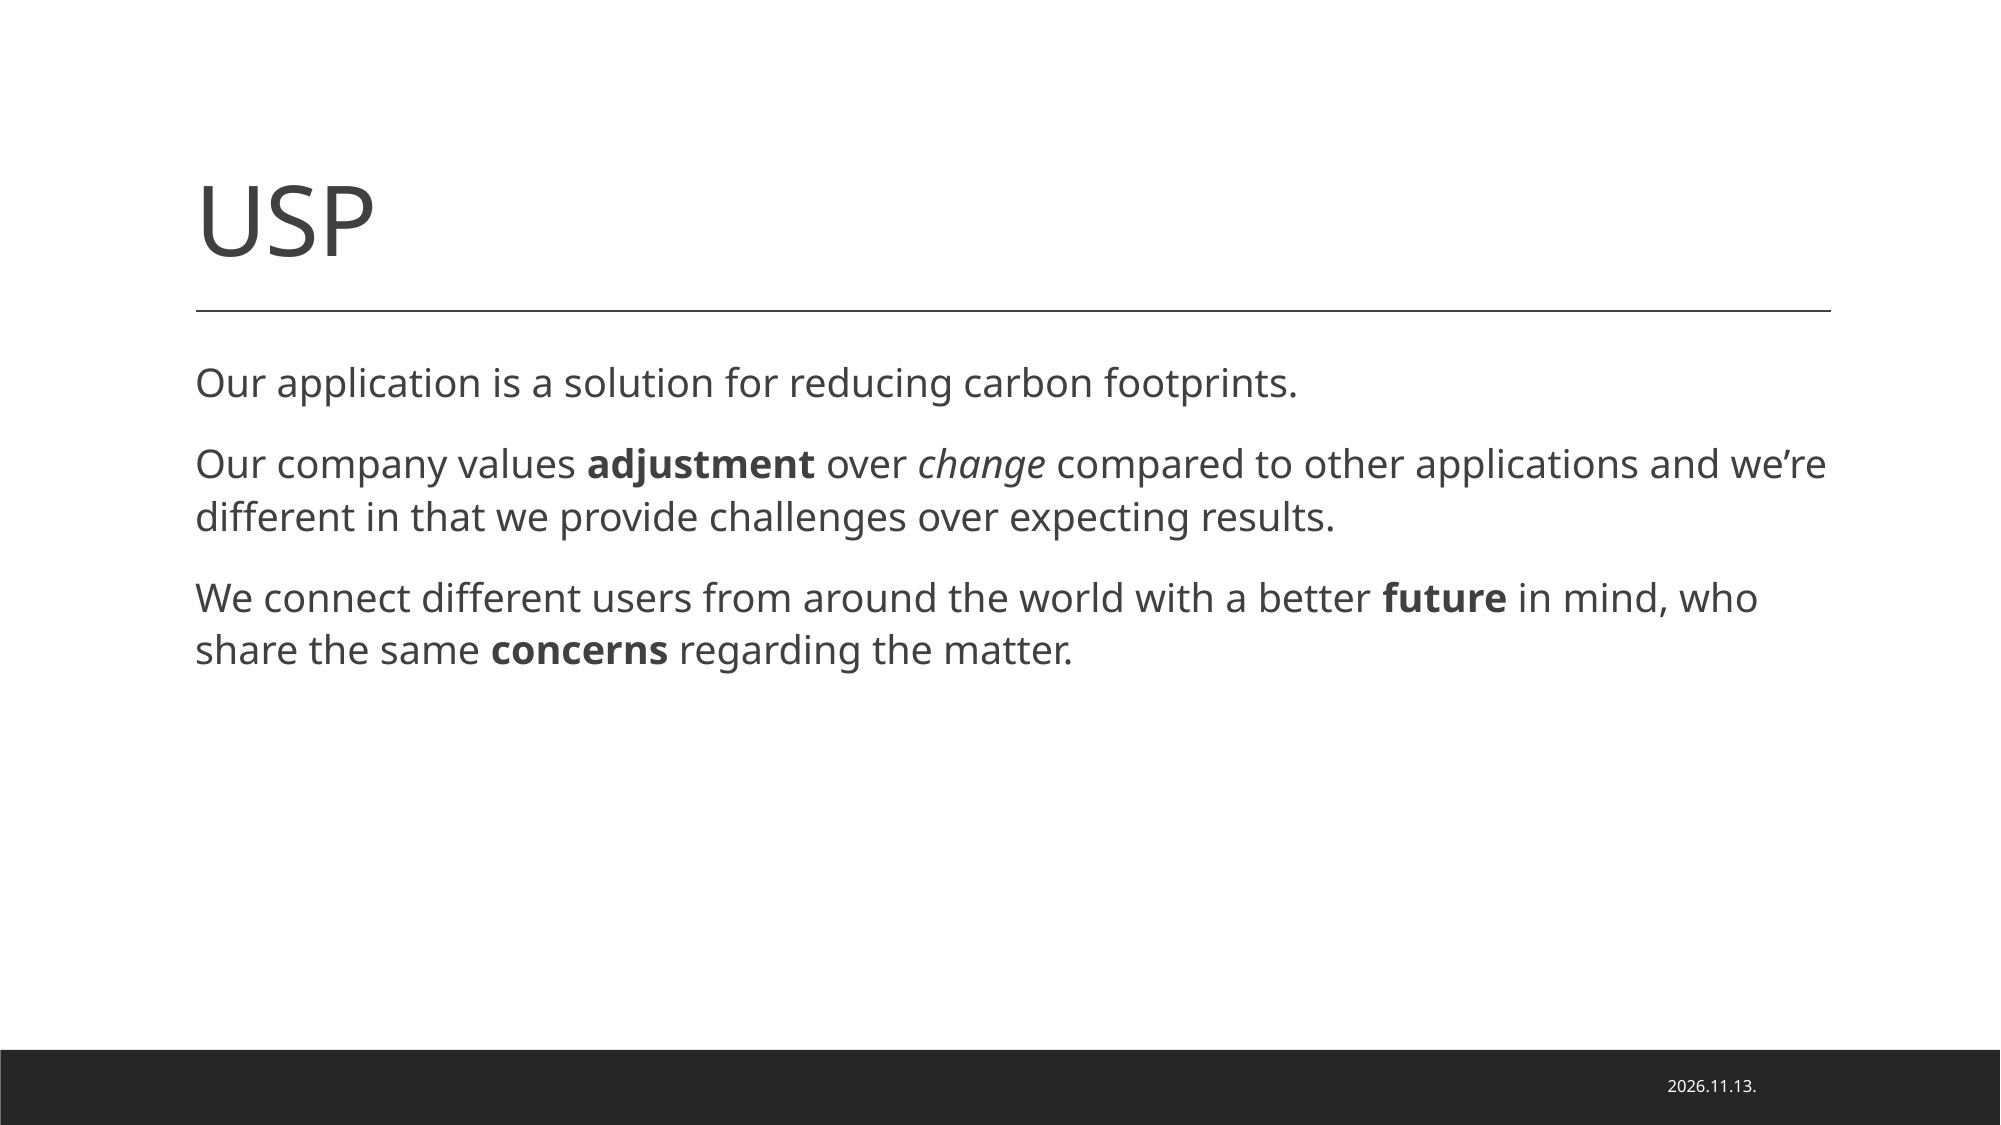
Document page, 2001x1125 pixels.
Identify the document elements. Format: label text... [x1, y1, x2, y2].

slide_number 2022. 05. 05. [1348, 1057, 1773, 1118]
title USP [180, 47, 1830, 285]
list Our application is a solution for reducing carbon footprints. Our company values adjustment over change compared to other applications and we’re different in that we provide challenges over expecting results. We connect different users from around the world with a better future in mind, who share the same concerns regarding the matter. [180, 345, 1830, 963]
